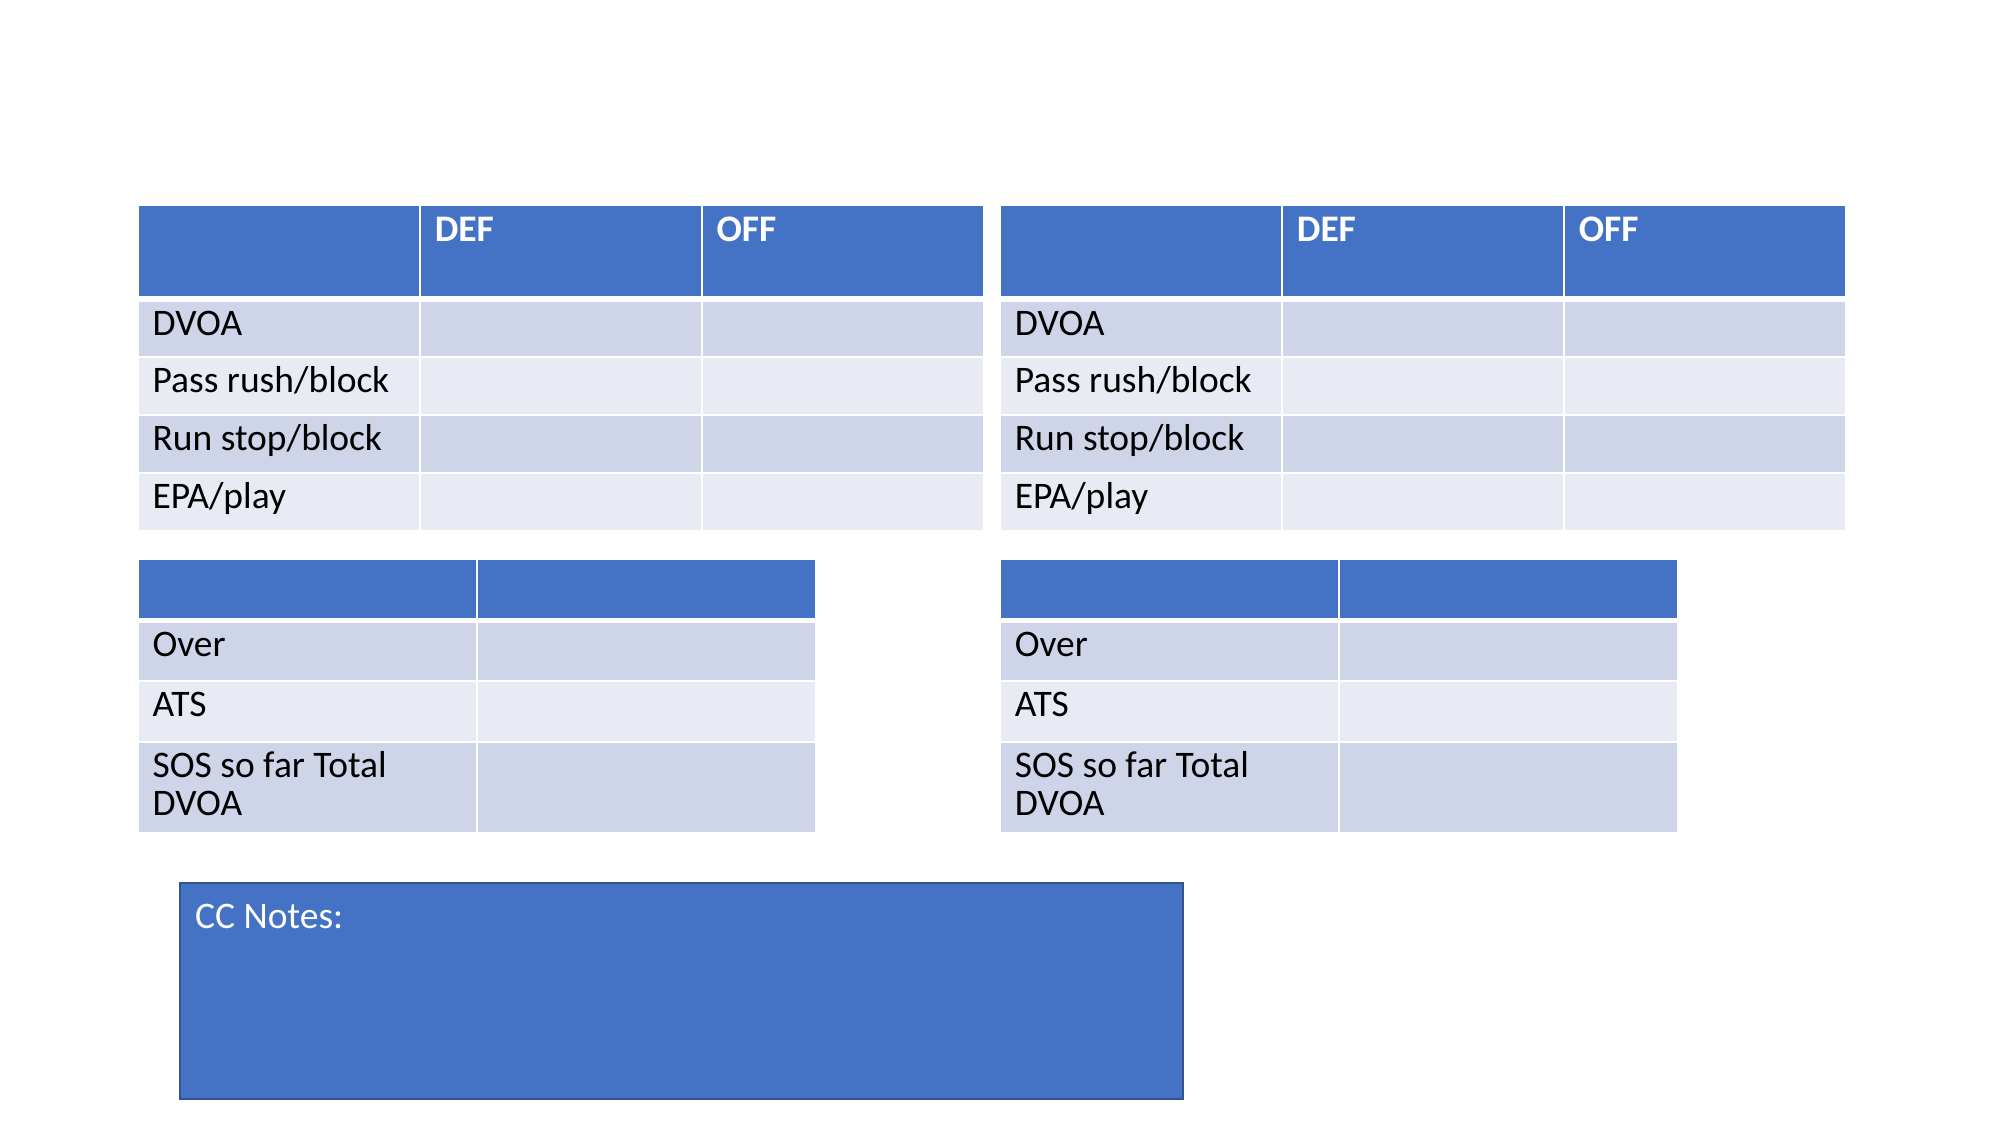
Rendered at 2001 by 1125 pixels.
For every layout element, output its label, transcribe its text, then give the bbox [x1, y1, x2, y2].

table_cell [703, 358, 983, 414]
table_cell Run stop/block [1001, 416, 1281, 472]
table_header OFF [703, 206, 983, 296]
table_cell [421, 474, 701, 530]
table_header [1001, 560, 1338, 618]
table_cell EPA/play [139, 474, 419, 530]
table_cell DVOA [1001, 302, 1281, 356]
table_cell Run stop/block [139, 416, 419, 472]
table_cell [1565, 474, 1845, 530]
table_cell [703, 474, 983, 530]
table_cell Over [139, 623, 476, 680]
table_cell [1565, 416, 1845, 472]
table_cell [1283, 302, 1563, 356]
table_header [139, 560, 476, 618]
table_cell Over [1001, 623, 1338, 680]
table_cell SOS so far Total DVOA [139, 743, 476, 832]
table_cell [478, 682, 815, 741]
table_cell [1565, 302, 1845, 356]
table_cell EPA/play [1001, 474, 1281, 530]
table_header DEF [421, 206, 701, 296]
table_cell [1340, 743, 1677, 832]
table_cell [1283, 474, 1563, 530]
table_cell SOS so far Total DVOA [1001, 743, 1338, 832]
table_cell [1283, 416, 1563, 472]
table_cell ATS [1001, 682, 1338, 741]
table_cell [421, 302, 701, 356]
table_cell ATS [139, 682, 476, 741]
table_cell [1340, 682, 1677, 741]
table_cell Pass rush/block [139, 358, 419, 414]
table_cell [1565, 358, 1845, 414]
table_header [1001, 206, 1281, 296]
table_header [1340, 560, 1677, 618]
table_cell [1283, 358, 1563, 414]
table_cell [421, 416, 701, 472]
text_box CC Notes: [179, 882, 1184, 1100]
table_cell [1340, 623, 1677, 680]
table_header [139, 206, 419, 296]
table_cell [478, 743, 815, 832]
table_cell [421, 358, 701, 414]
table_cell [703, 302, 983, 356]
table_cell [478, 623, 815, 680]
table_cell Pass rush/block [1001, 358, 1281, 414]
table_cell DVOA [139, 302, 419, 356]
table_header DEF [1283, 206, 1563, 296]
table_header OFF [1565, 206, 1845, 296]
table_cell [703, 416, 983, 472]
table_header [478, 560, 815, 618]
